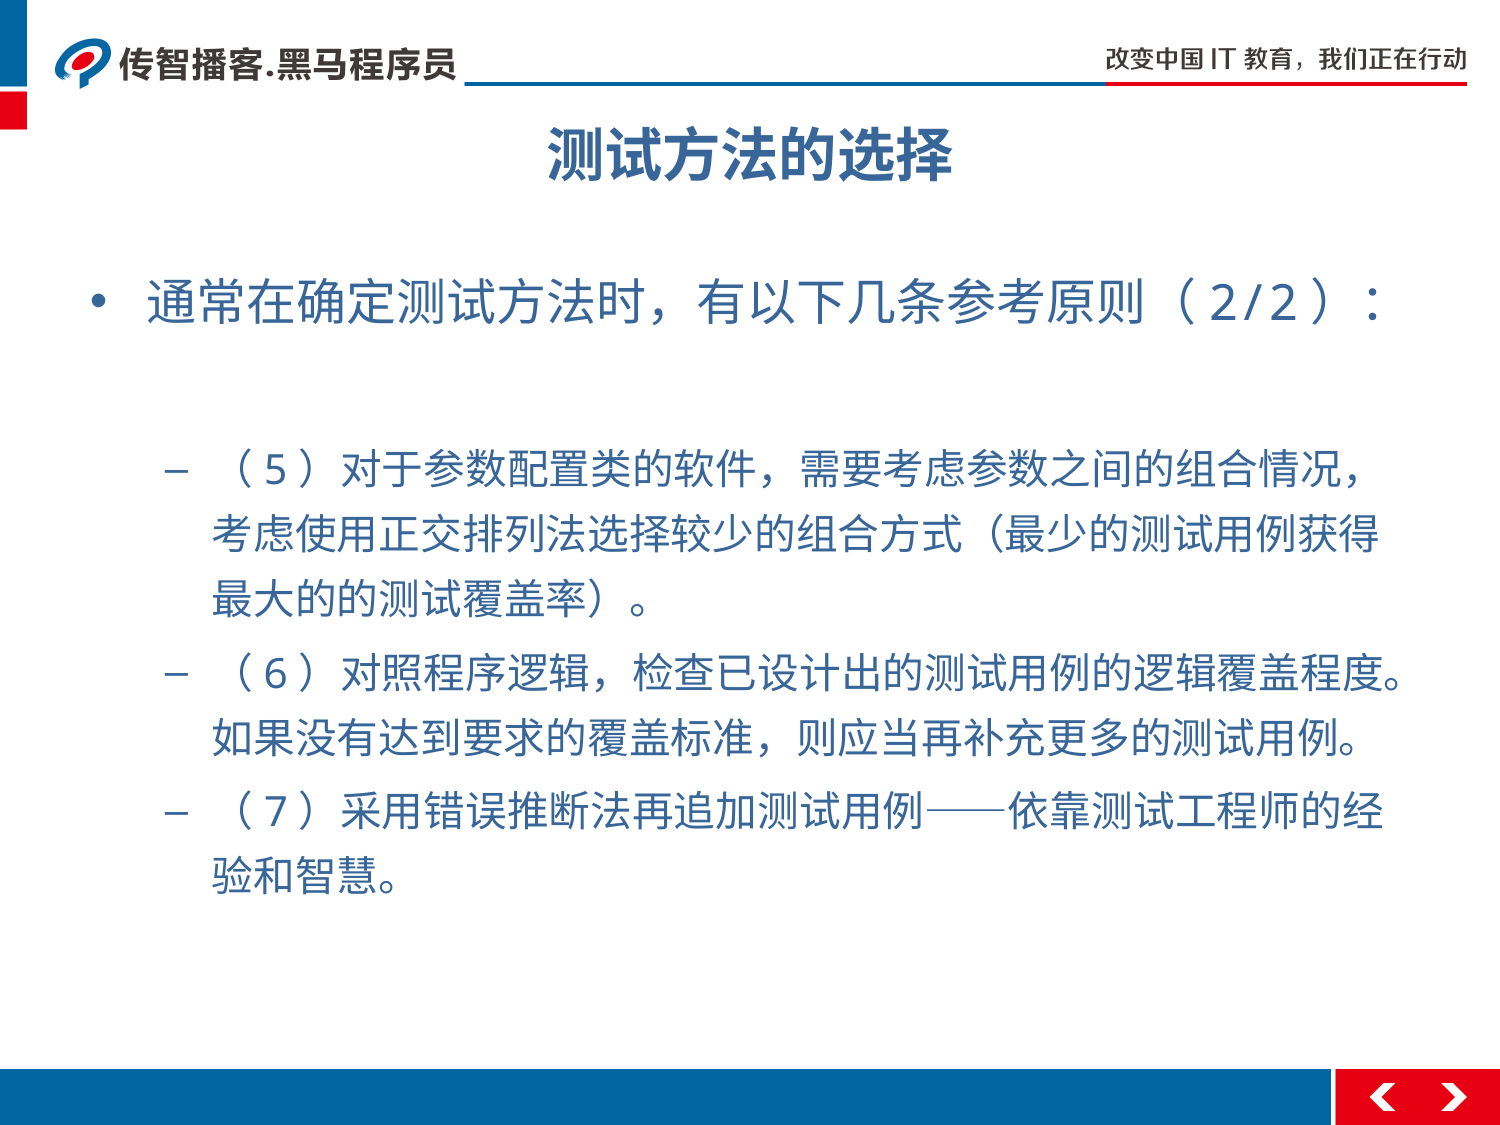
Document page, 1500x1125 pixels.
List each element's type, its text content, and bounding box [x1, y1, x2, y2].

title 测试方法的选择 [75, 110, 1425, 206]
list 通常在确定测试方法时，有以下几条参考原则（2/2）： （5）对于参数配置类的软件，需要考虑参数之间的组合情况，考虑使用正交排列法选择较少的组合方式（最少的测试用例获得最大的的测试覆盖率）。 （6）对照程序逻辑，检查已设计出的测试用例的逻辑覆盖程度。如果没有达到要求的覆盖标准，则应当再补充更多的测试用例。 （7）采用错误推断法再追加测试用例——依靠测试工程师的经验和智慧。 [75, 262, 1425, 1005]
picture [0, 0, 1500, 1125]
